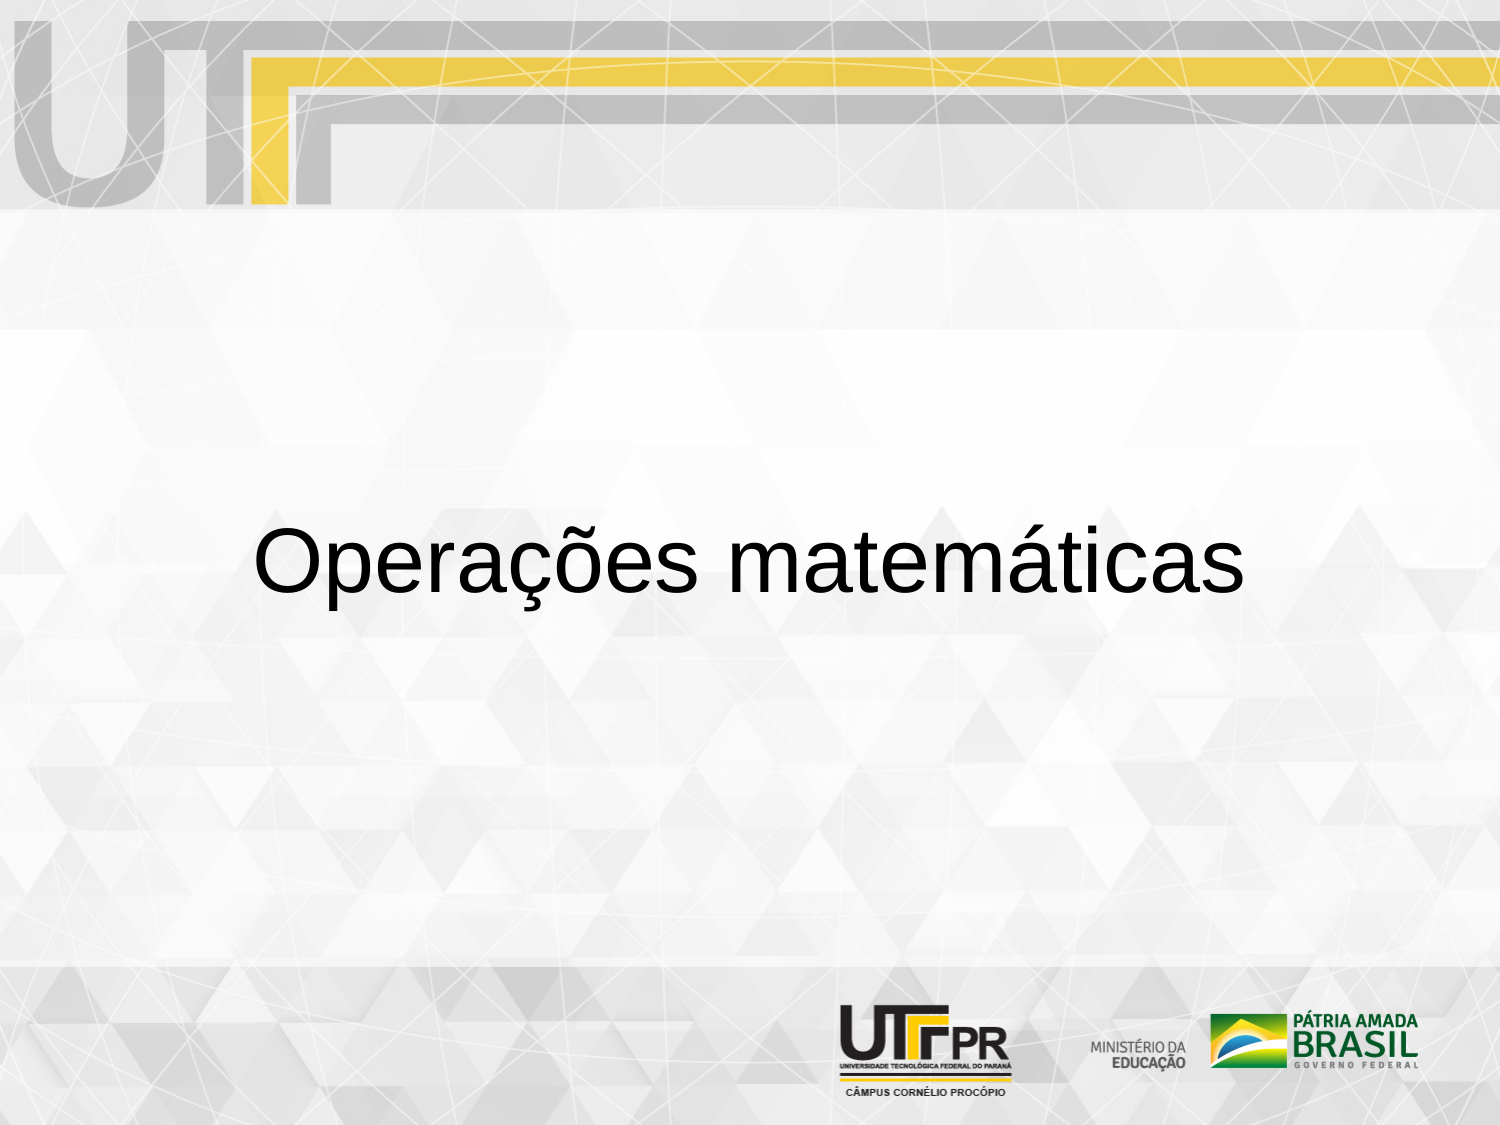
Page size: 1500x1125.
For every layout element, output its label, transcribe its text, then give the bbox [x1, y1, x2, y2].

title Operações matemáticas [112, 479, 1388, 646]
picture [0, 0, 1500, 1125]
